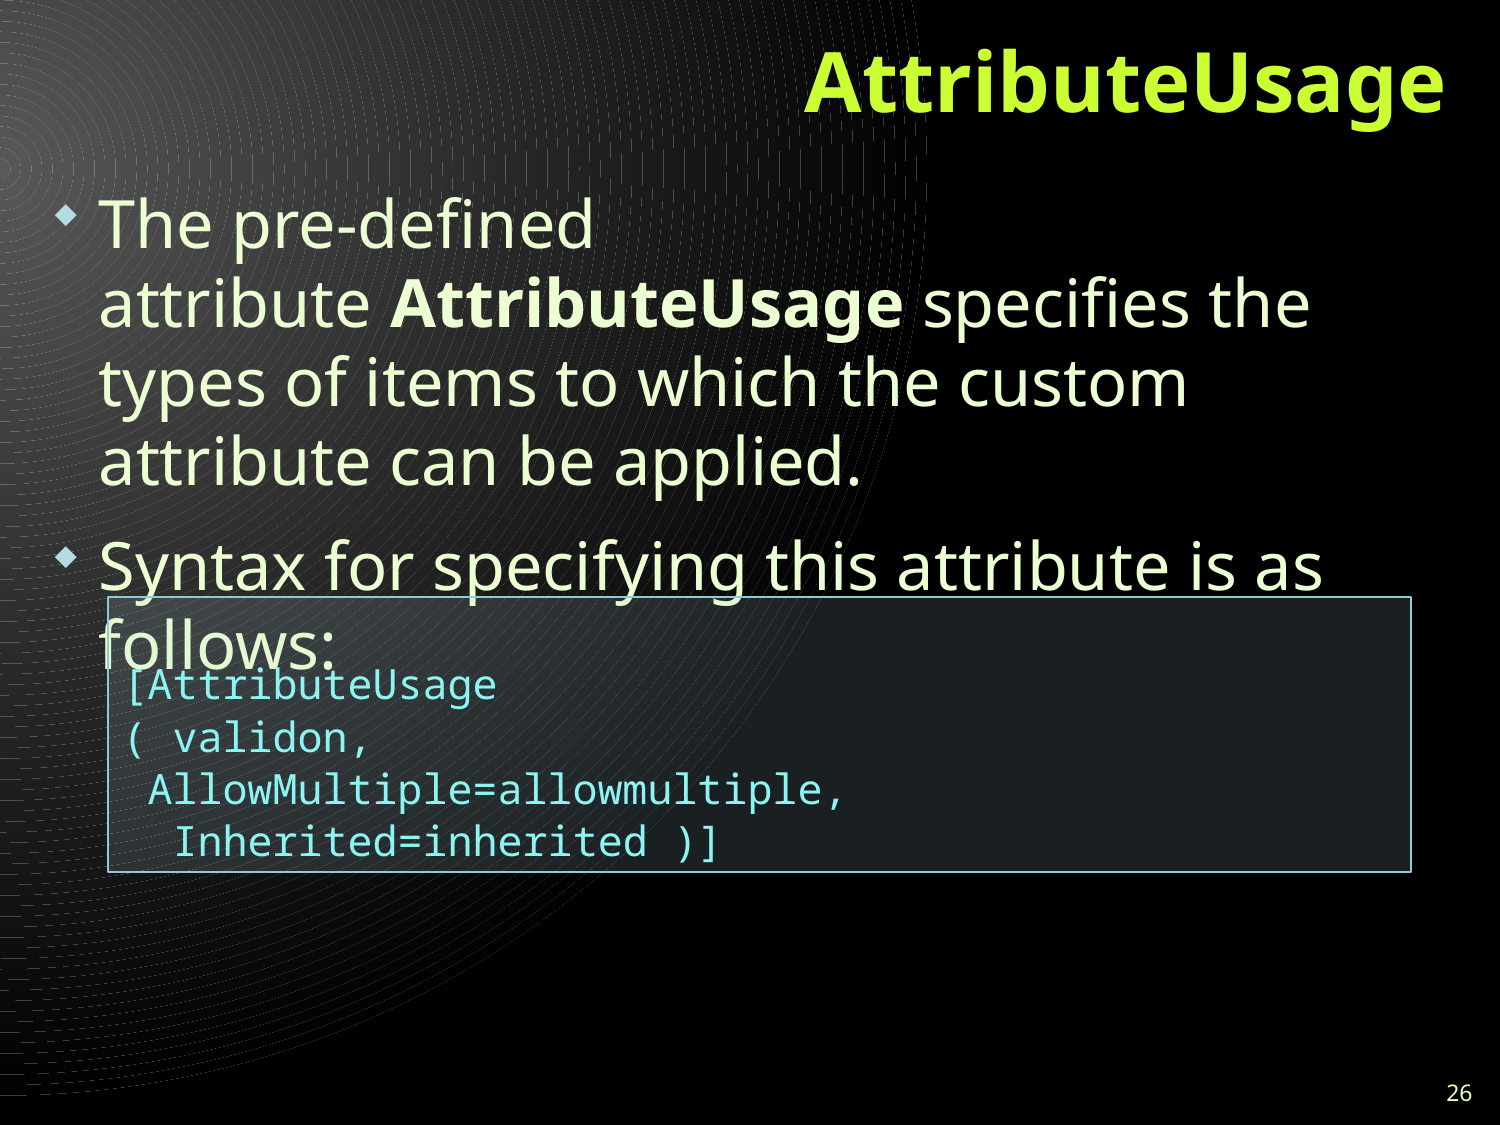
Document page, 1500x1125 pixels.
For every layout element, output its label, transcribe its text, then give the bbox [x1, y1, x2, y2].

text_box [AttributeUsage ( validon, AllowMultiple=allowmultiple, Inherited=inherited )] [107, 596, 1412, 872]
slide_number 26 [1412, 1074, 1488, 1113]
title AttributeUsage [300, 12, 1463, 163]
list The pre-defined attribute AttributeUsage specifies the types of items to which the custom attribute can be applied. Syntax for specifying this attribute is as follows: [37, 174, 1463, 1100]
